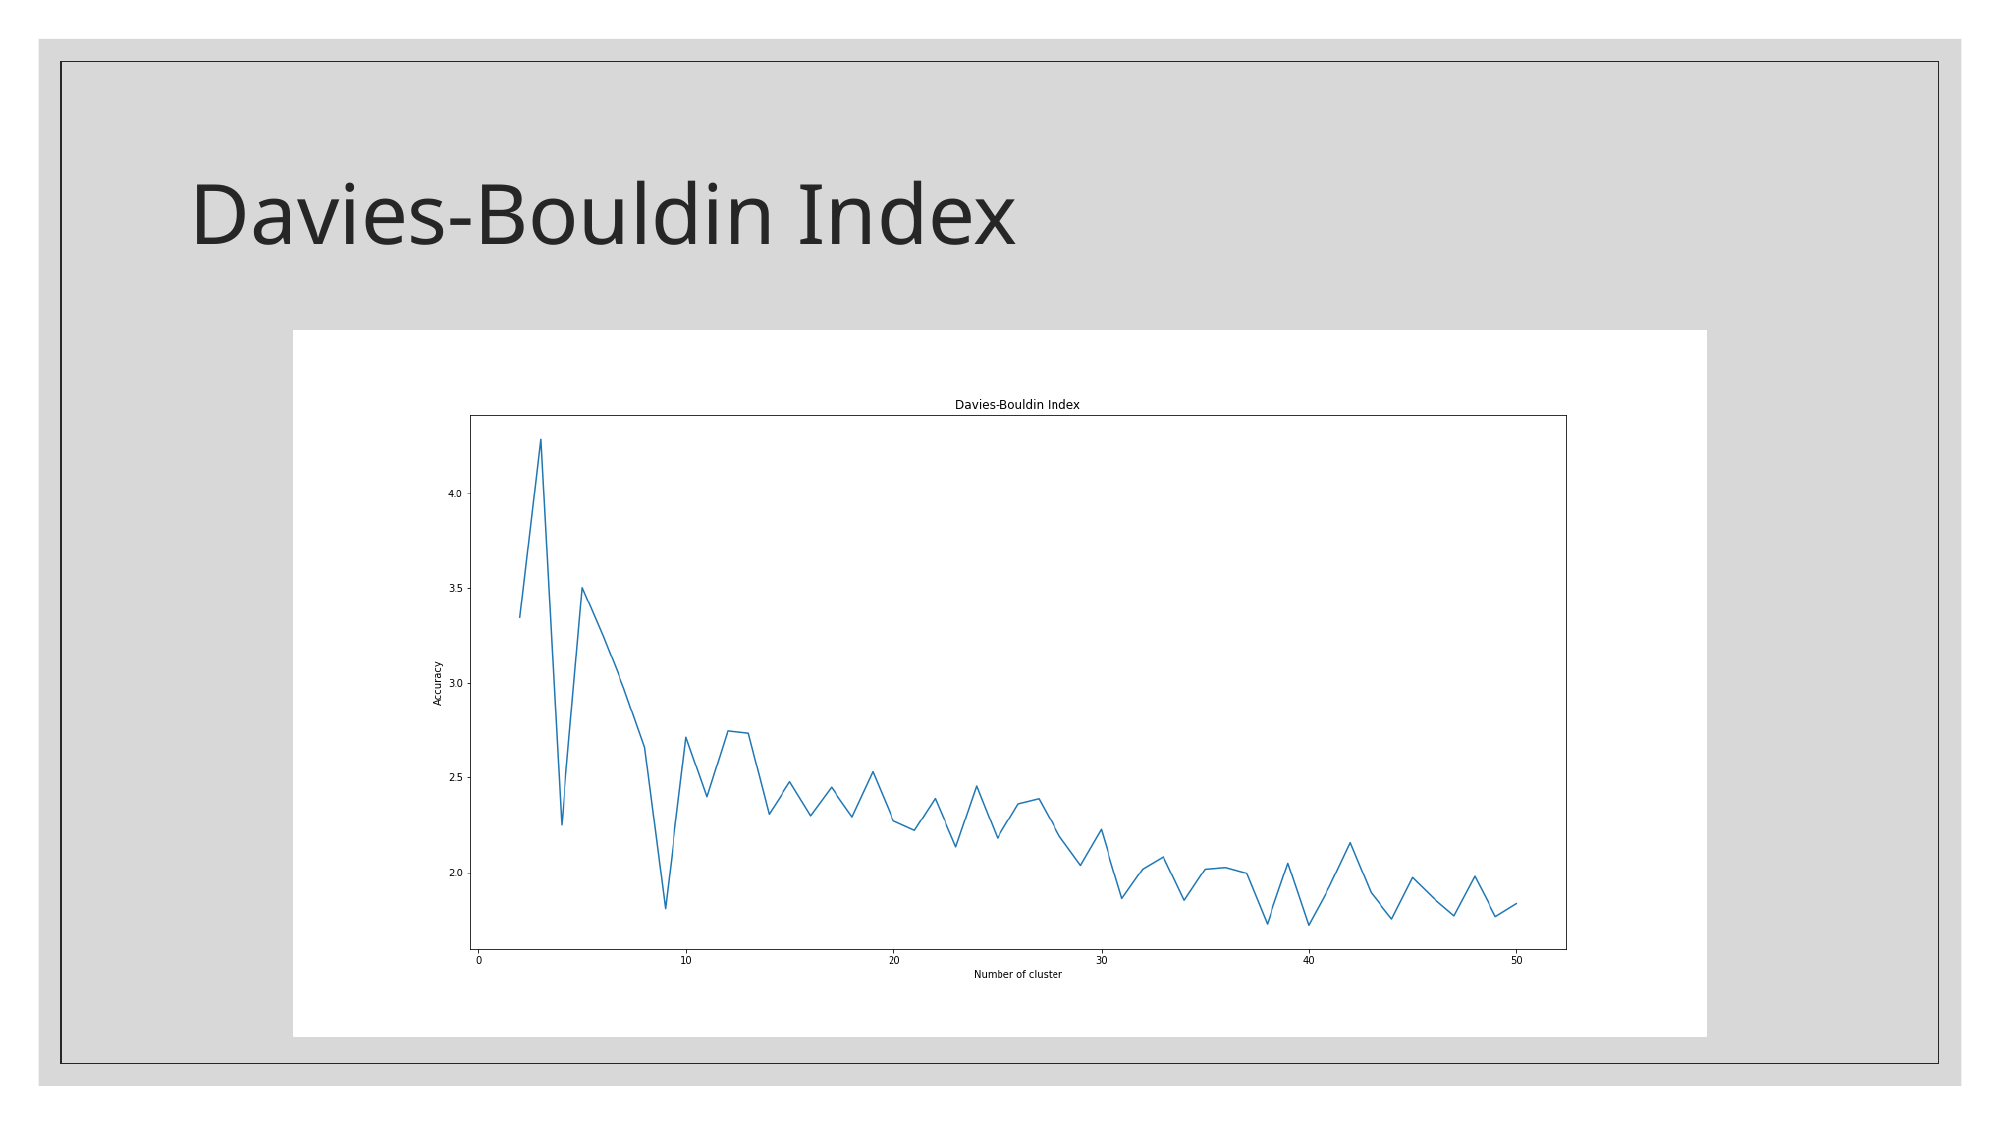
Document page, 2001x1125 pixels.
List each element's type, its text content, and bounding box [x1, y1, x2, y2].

picture [293, 330, 1707, 1037]
title Davies-Bouldin Index [174, 105, 1825, 331]
